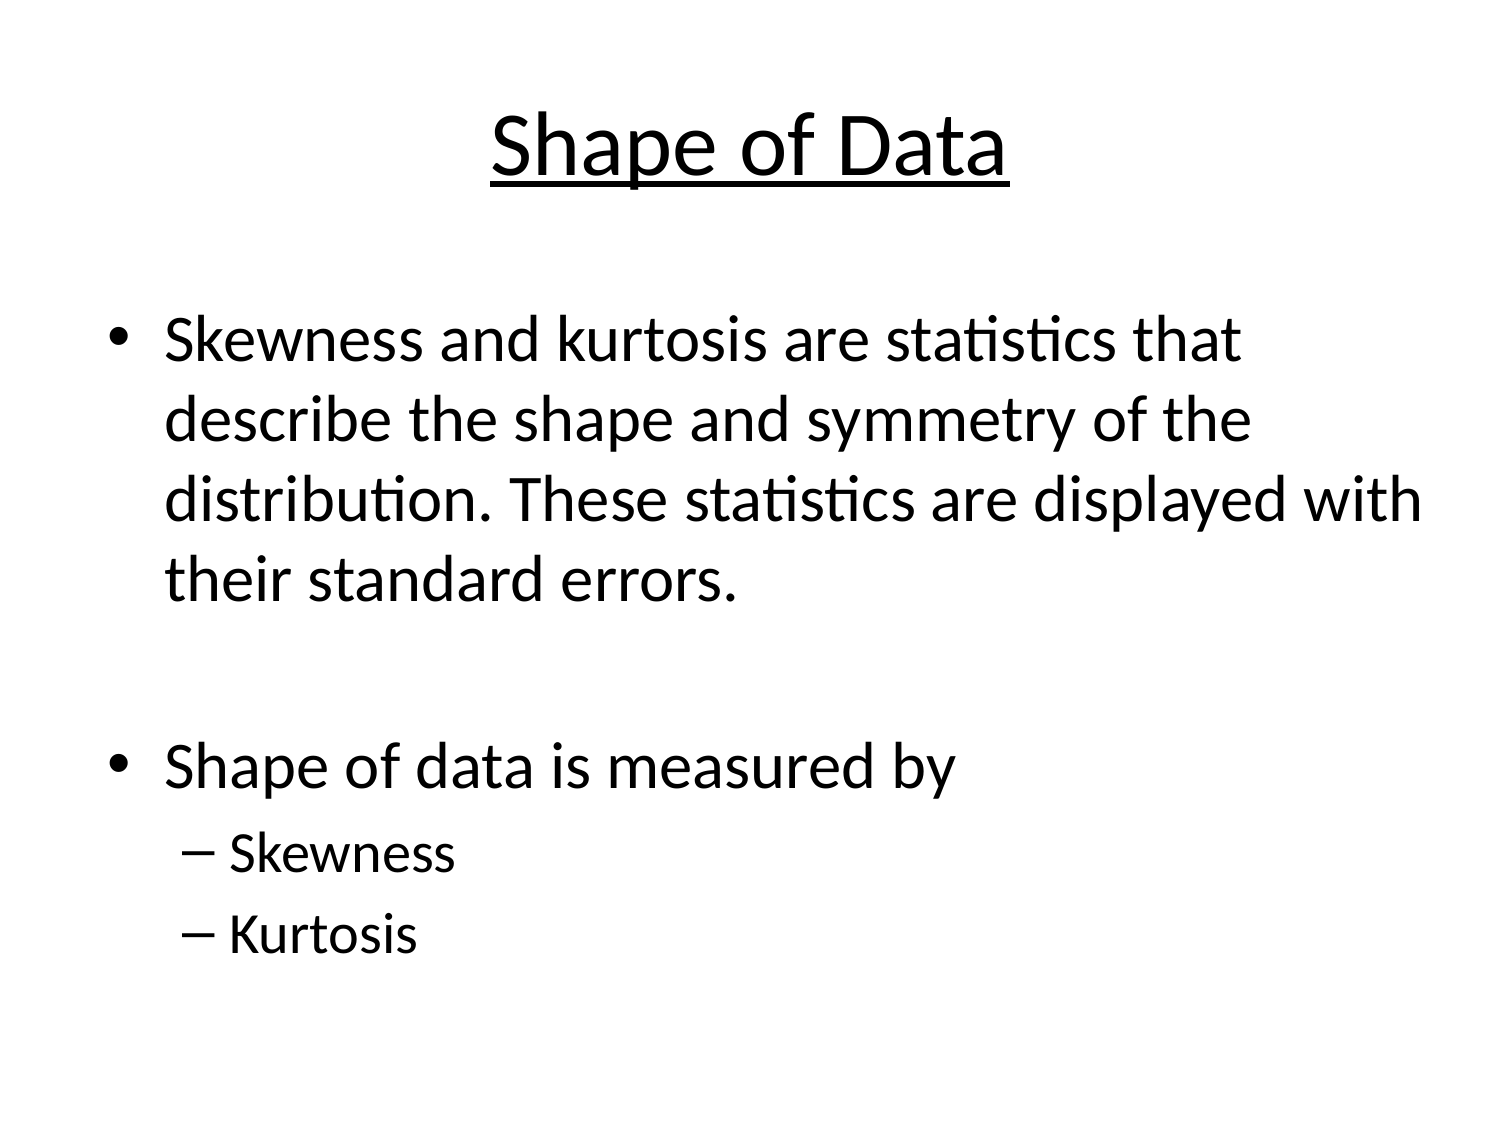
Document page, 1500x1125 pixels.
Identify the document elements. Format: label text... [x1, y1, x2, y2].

title Shape of Data [75, 45, 1425, 233]
list Skewness and kurtosis are statistics that describe the shape and symmetry of the distribution. These statistics are displayed with their standard errors. Shape of data is measured by Skewness Kurtosis [92, 287, 1500, 988]
